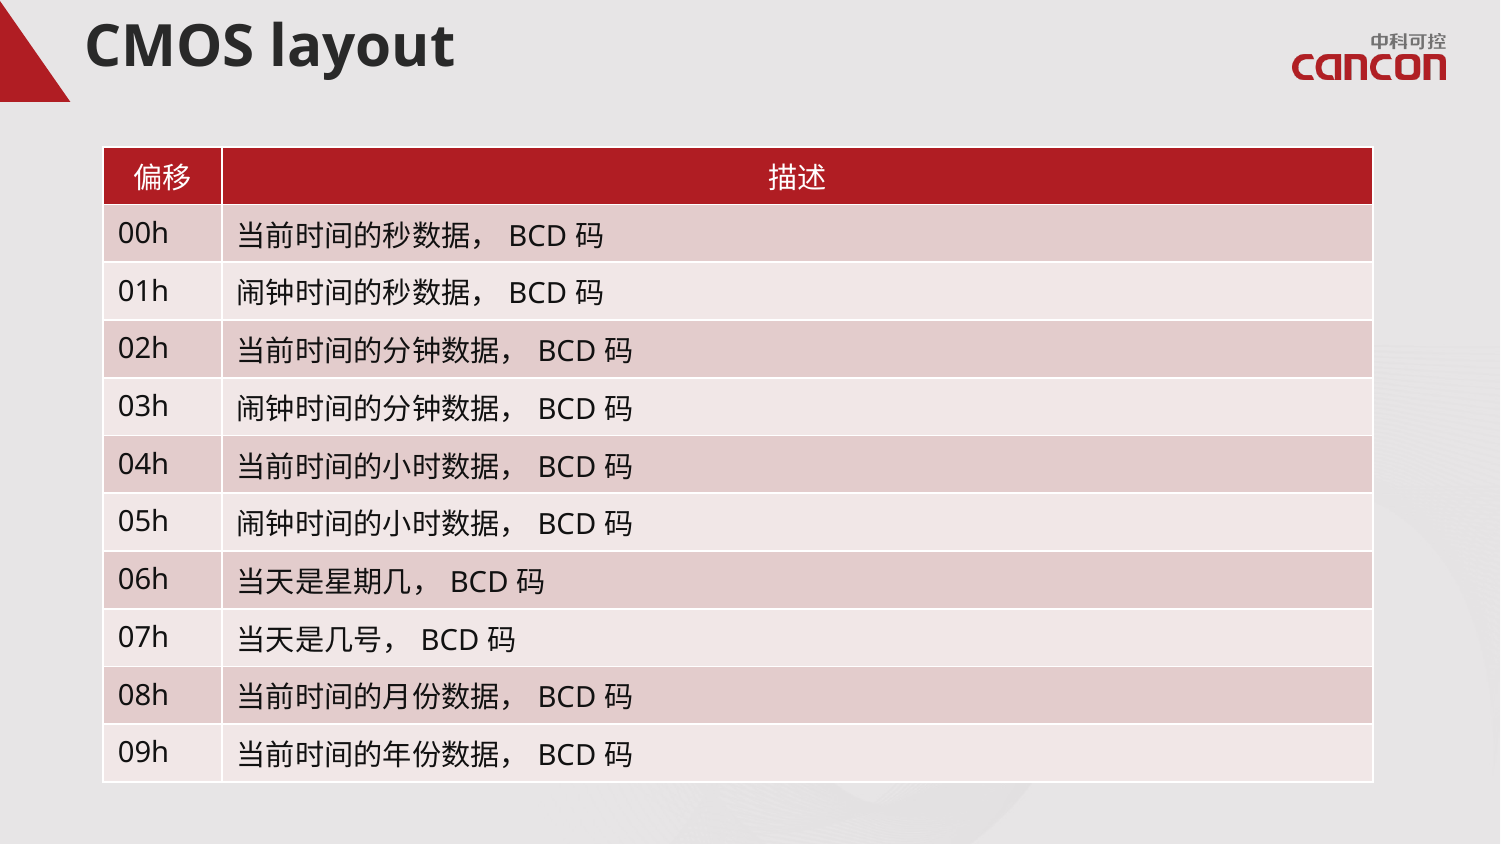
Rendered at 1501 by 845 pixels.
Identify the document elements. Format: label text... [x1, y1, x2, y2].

table_cell 01h [104, 263, 221, 319]
table_cell 闹钟时间的分钟数据，BCD码 [223, 379, 1372, 435]
table_cell 当前时间的分钟数据，BCD码 [223, 321, 1372, 377]
picture [0, 0, 1501, 844]
table_cell 06h [104, 552, 221, 608]
table_cell 02h [104, 321, 221, 377]
table_cell 当前时间的小时数据，BCD码 [223, 436, 1372, 492]
title CMOS layout [73, 8, 1282, 88]
table_cell 04h [104, 436, 221, 492]
table_cell 当前时间的秒数据，BCD码 [223, 205, 1372, 261]
table_cell 当天是几号，BCD码 [223, 610, 1372, 666]
table_cell 闹钟时间的秒数据，BCD码 [223, 263, 1372, 319]
table_cell 08h [104, 667, 221, 723]
table_cell 闹钟时间的小时数据，BCD码 [223, 494, 1372, 550]
table_cell 07h [104, 610, 221, 666]
table_cell 05h [104, 494, 221, 550]
table_cell 00h [104, 205, 221, 261]
table_cell 当天是星期几，BCD码 [223, 552, 1372, 608]
table_cell 09h [104, 725, 221, 781]
table_cell 03h [104, 379, 221, 435]
table_cell 当前时间的年份数据，BCD码 [223, 725, 1372, 781]
table_header 偏移 [104, 148, 221, 204]
table_cell 当前时间的月份数据，BCD码 [223, 667, 1372, 723]
table_header 描述 [223, 148, 1372, 204]
